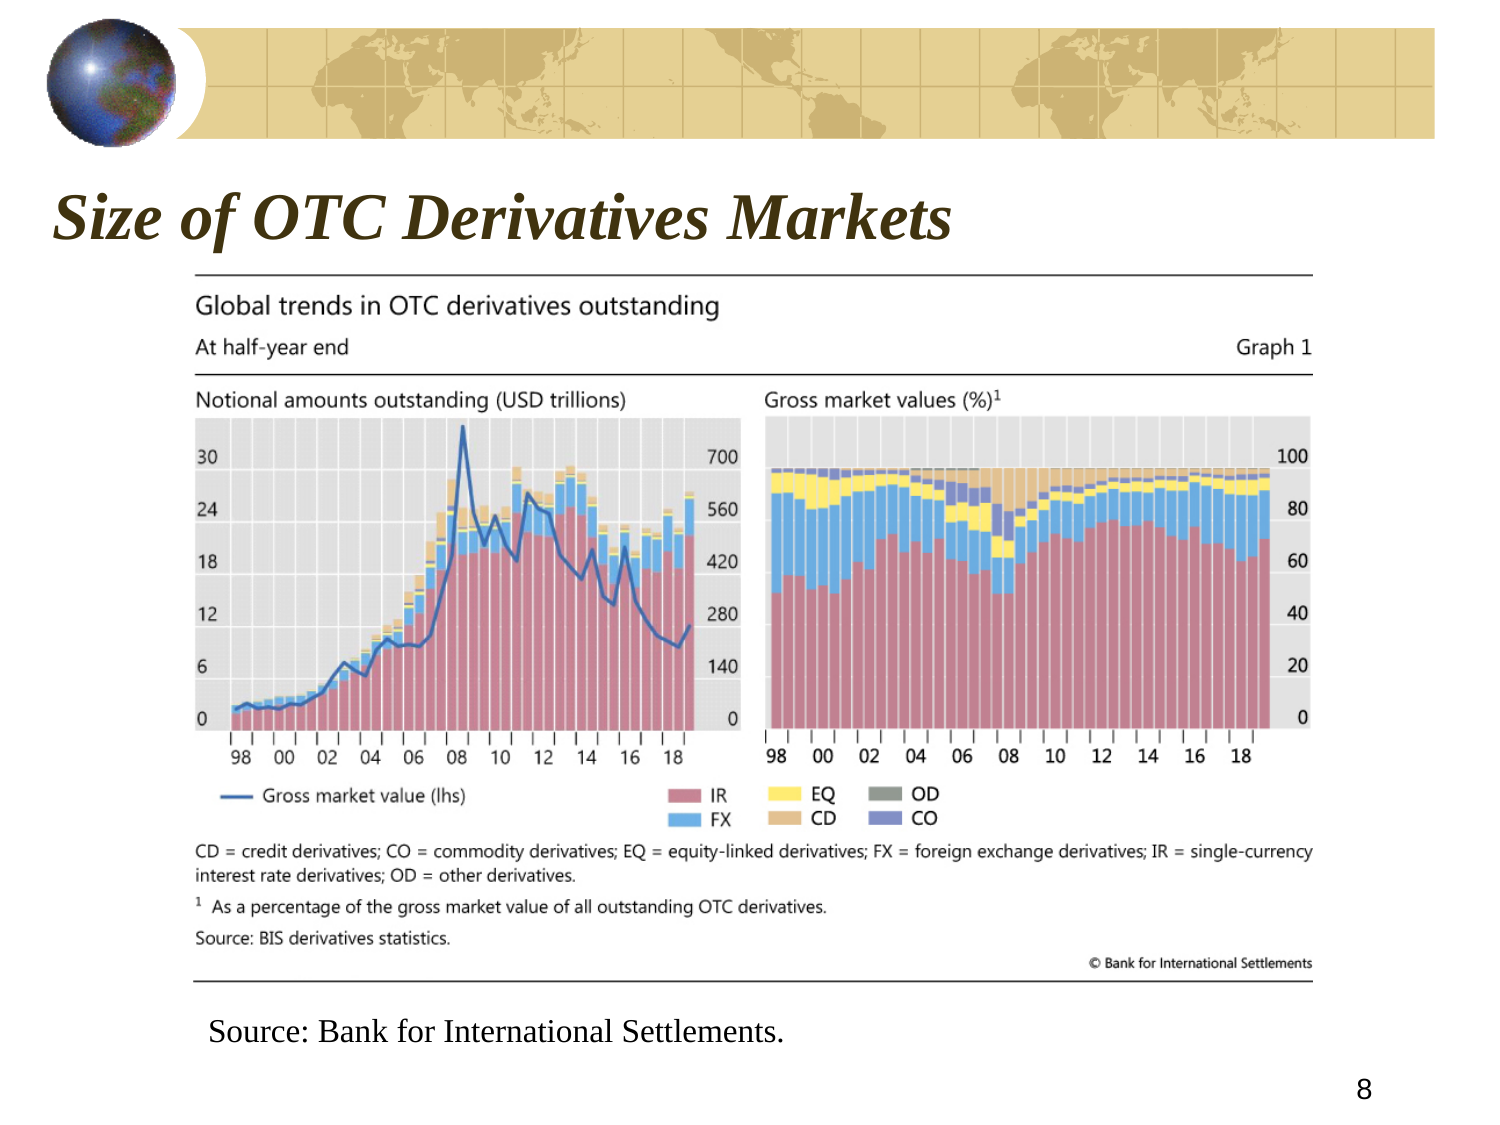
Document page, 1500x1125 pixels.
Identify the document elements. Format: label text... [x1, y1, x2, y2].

picture [42, 14, 190, 119]
text_box Source: Bank for International Settlements. [193, 1001, 1371, 1057]
picture [193, 274, 1313, 984]
title Size of OTC Derivatives Markets [37, 119, 1313, 307]
slide_number 8 [1074, 1037, 1388, 1113]
